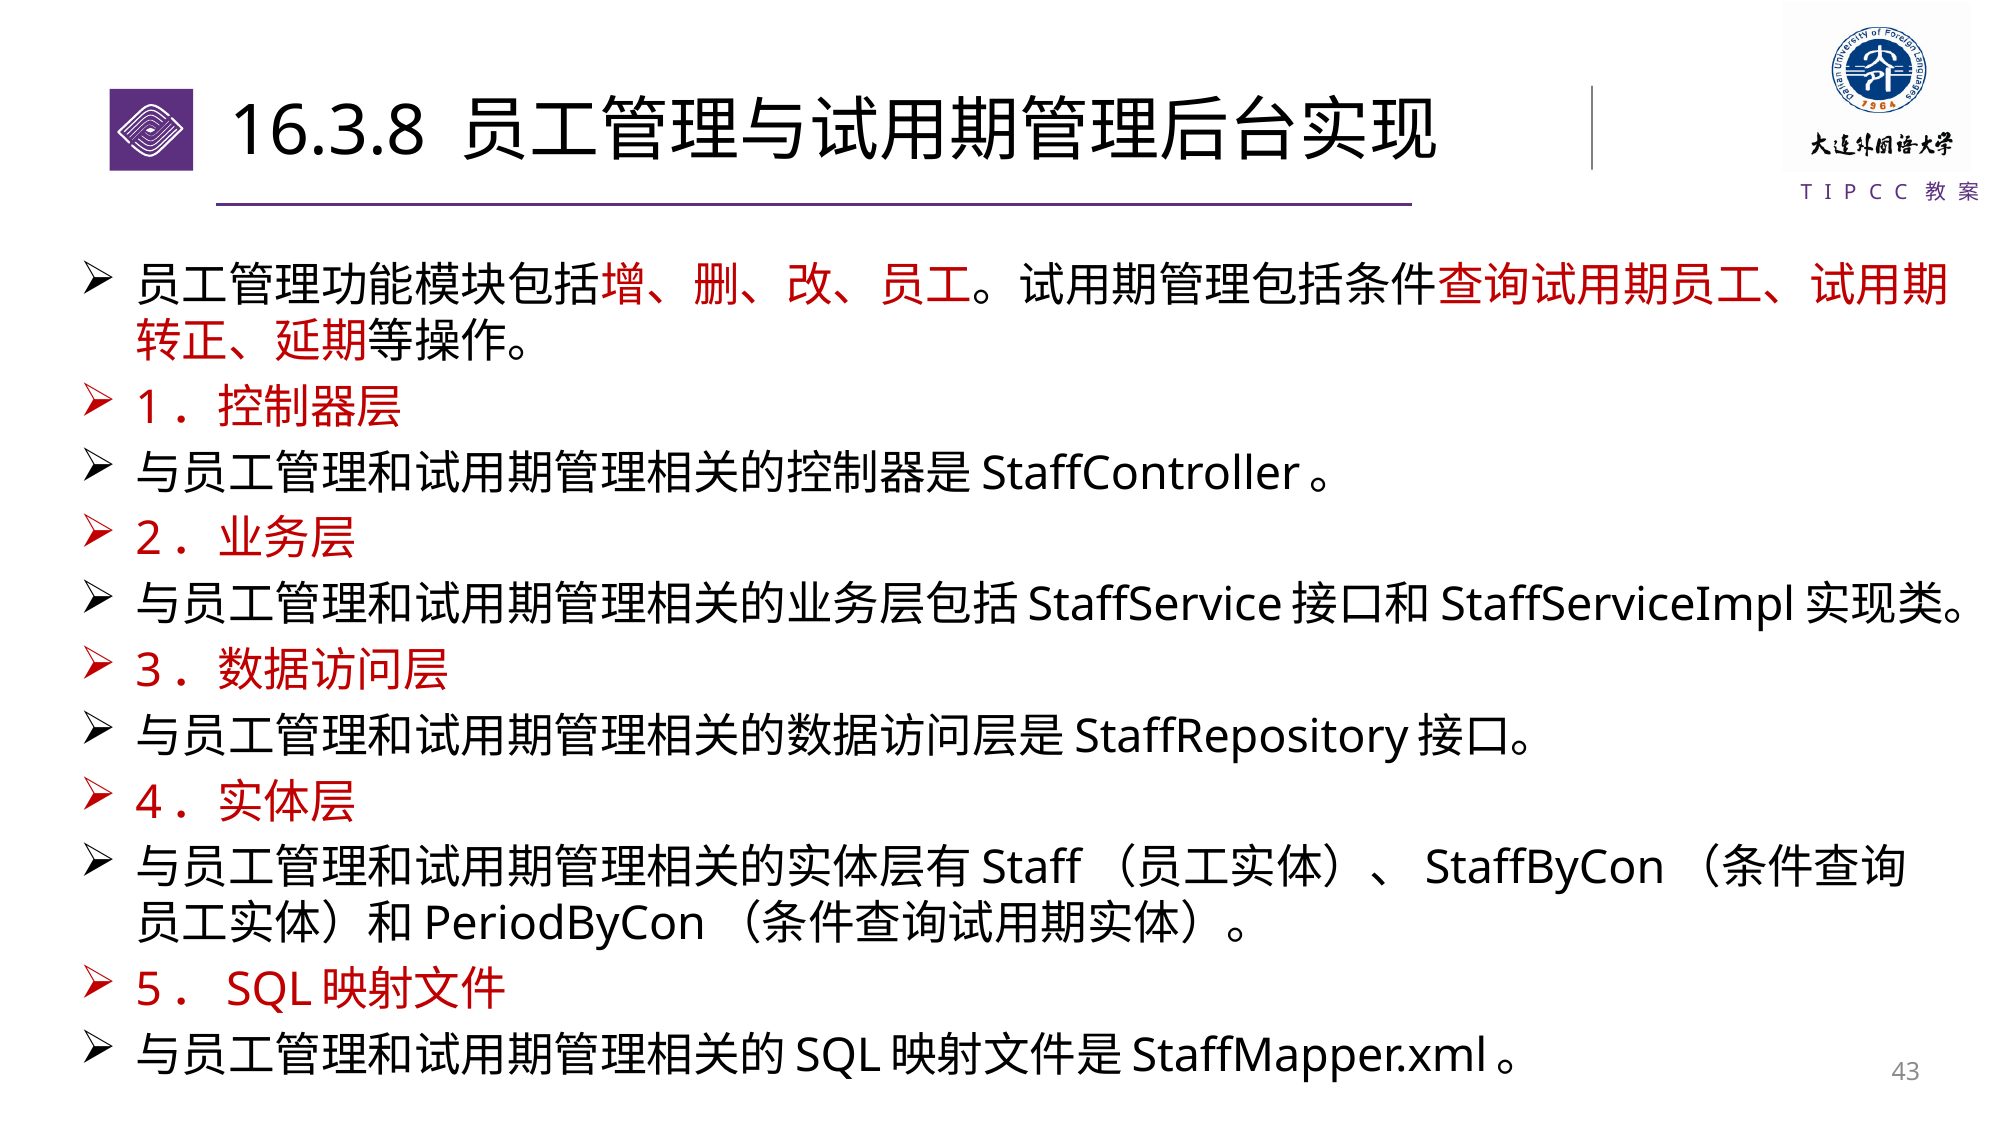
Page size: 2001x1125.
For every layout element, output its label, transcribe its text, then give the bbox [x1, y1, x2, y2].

list 员工管理功能模块包括增、删、改、员工。试用期管理包括条件查询试用期员工、试用期转正、延期等操作。 1．控制器层 与员工管理和试用期管理相关的控制器是StaffController。 2．业务层 与员工管理和试用期管理相关的业务层包括StaffService接口和StaffServiceImpl实现类。 3．数据访问层 与员工管理和试用期管理相关的数据访问层是StaffRepository接口。 4．实体层 与员工管理和试用期管理相关的实体层有Staff（员工实体）、StaffByCon（条件查询员工实体）和PeriodByCon（条件查询试用期实体）。 5．SQL映射文件 与员工管理和试用期管理相关的SQL映射文件是StaffMapper.xml。 [64, 247, 1967, 1103]
slide_number 42 [1485, 1042, 1936, 1103]
title 16.3.8 员工管理与试用期管理后台实现 [214, 59, 1564, 205]
picture [1782, 2, 1971, 172]
